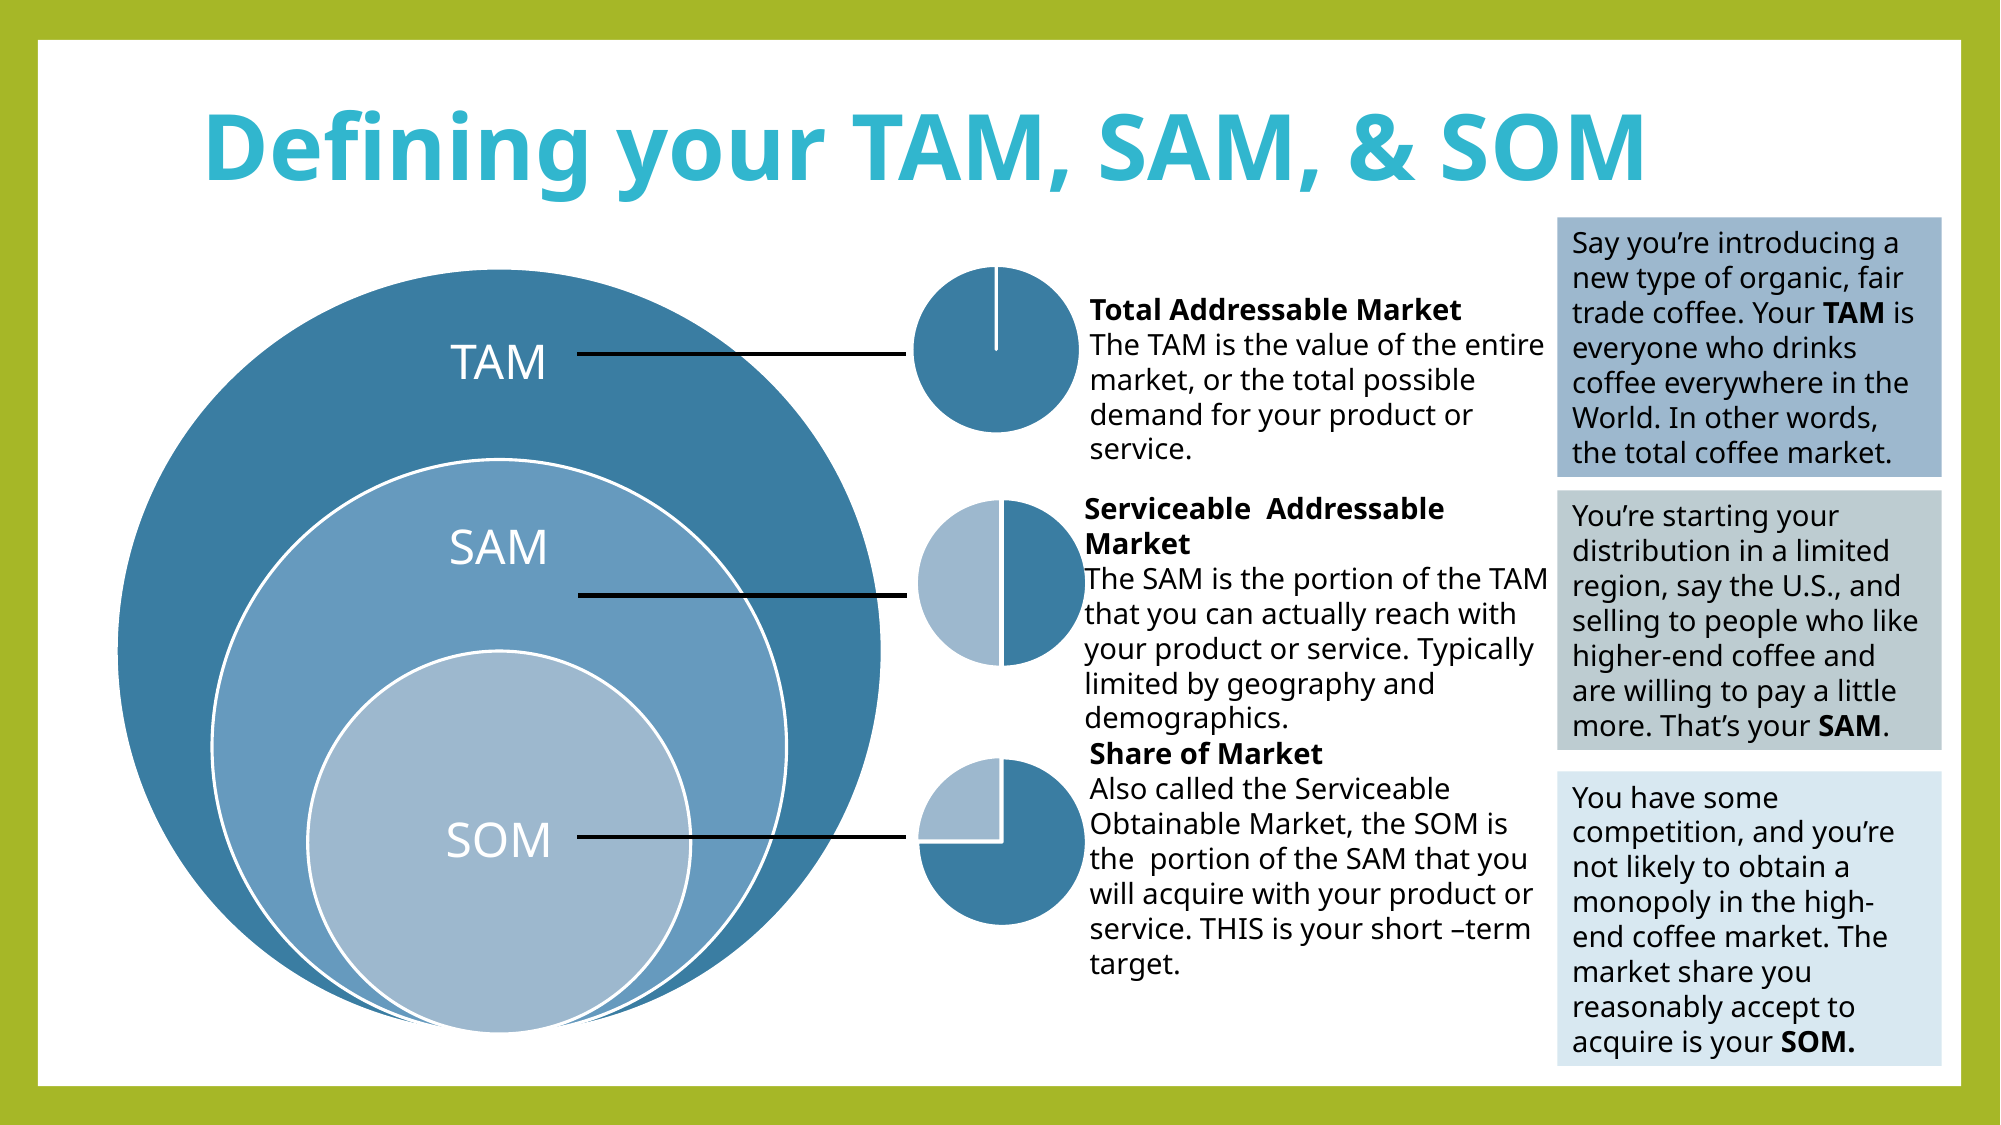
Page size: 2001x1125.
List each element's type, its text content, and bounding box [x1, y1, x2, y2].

text_box Share of Market Also called the Serviceable Obtainable Market, the SOM is the portion of the SAM that you will acquire with your product or service. THIS is your short –term target. [1074, 728, 1575, 988]
chart [842, 752, 1161, 931]
text_box Serviceable Addressable Market The SAM is the portion of the TAM that you can actually reach with your product or service. Typically limited by geography and demographics. [1069, 482, 1570, 743]
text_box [0, 267, 1061, 1035]
title Defining your TAM, SAM, & SOM [186, 39, 1807, 263]
text_box You have some competition, and you’re not likely to obtain a monopoly in the high-end coffee market. The market share you reasonably accept to acquire is your SOM. [1557, 771, 1942, 1066]
chart [837, 259, 1156, 438]
text_box You’re starting your distribution in a limited region, say the U.S., and selling to people who like higher-end coffee and are willing to pay a little more. That’s your SAM. [1557, 490, 1942, 750]
text_box Total Addressable Market The TAM is the value of the entire market, or the total possible demand for your product or service. [1074, 283, 1557, 474]
chart [842, 493, 1161, 672]
text_box Say you’re introducing a new type of organic, fair trade coffee. Your TAM is everyone who drinks coffee everywhere in the World. In other words, the total coffee market. [1557, 217, 1942, 477]
